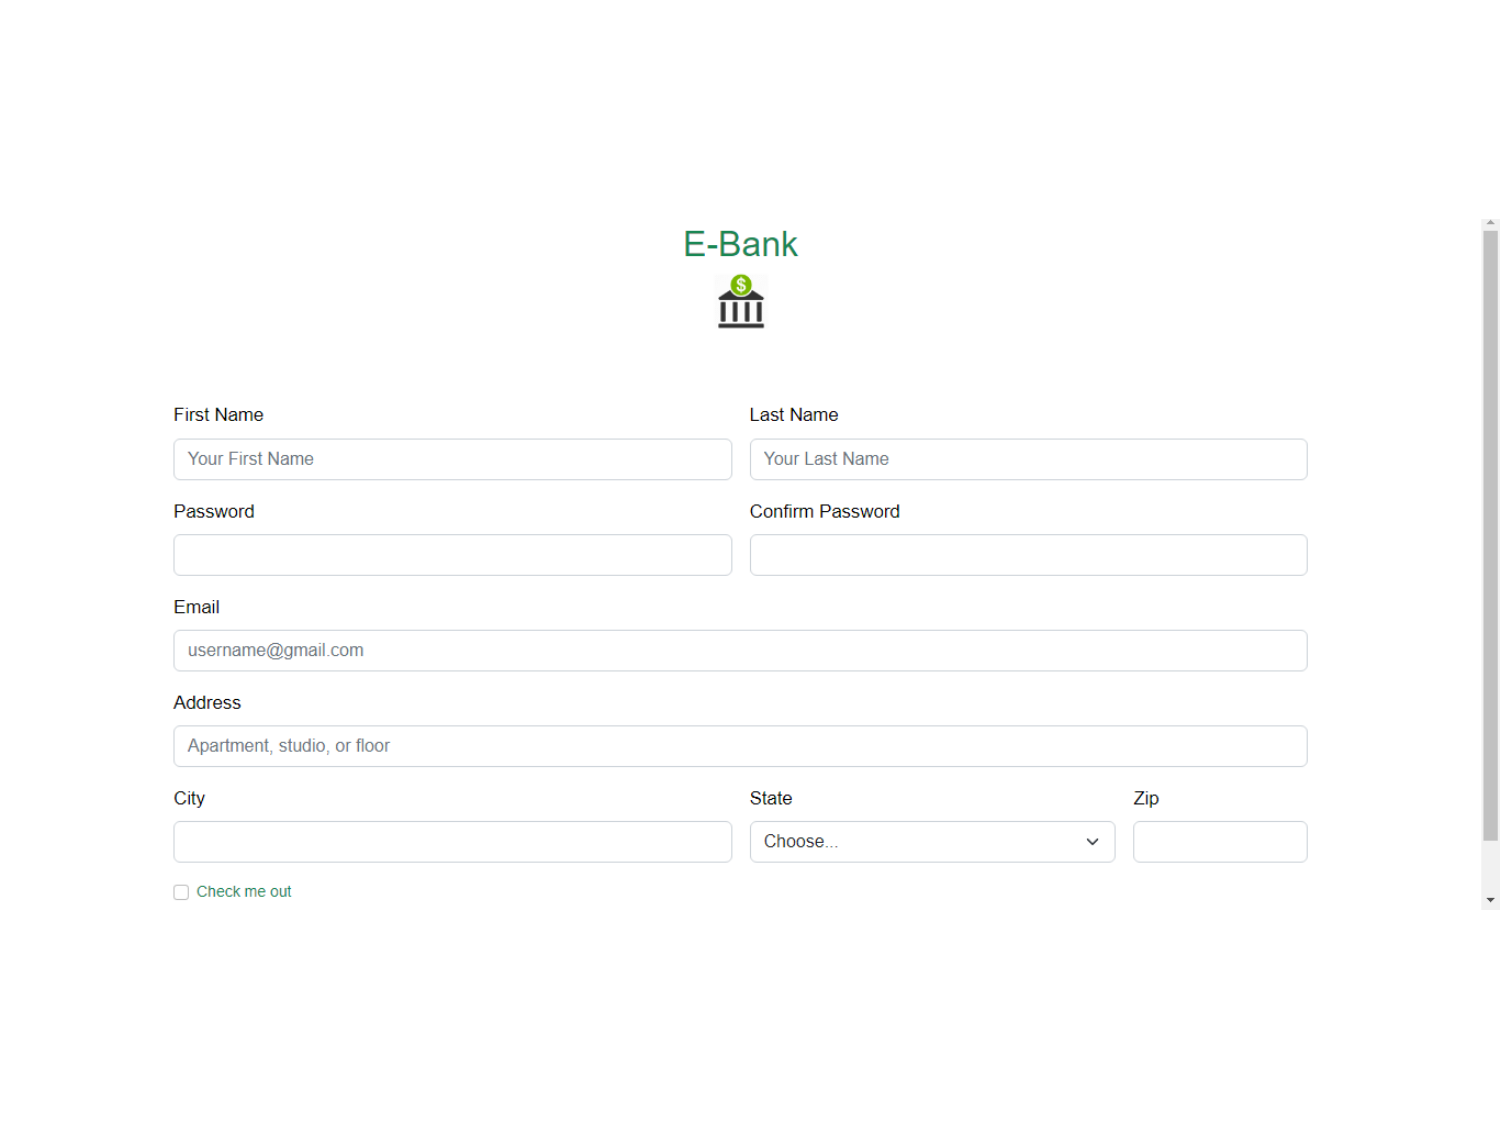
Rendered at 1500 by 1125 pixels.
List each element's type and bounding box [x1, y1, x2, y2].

picture [0, 219, 1500, 911]
